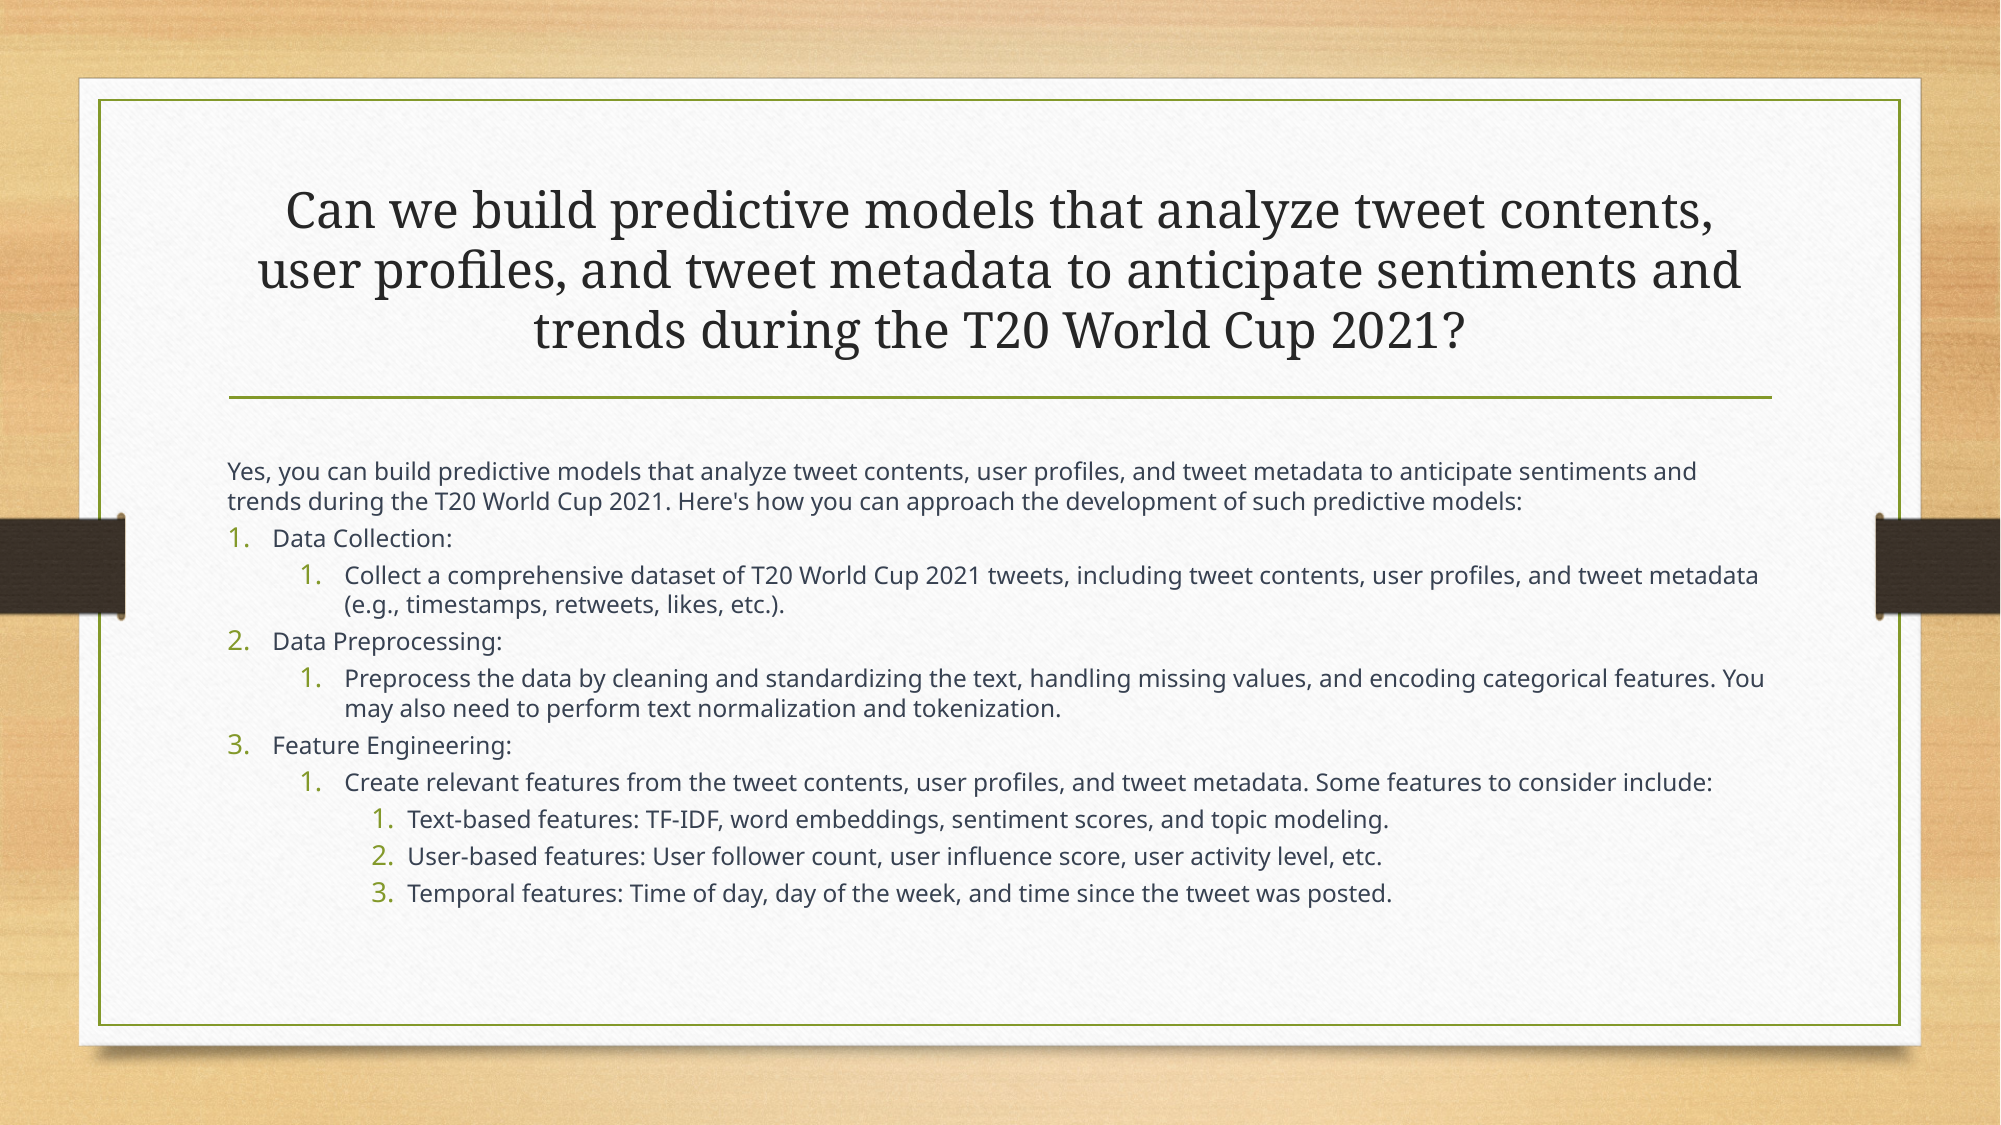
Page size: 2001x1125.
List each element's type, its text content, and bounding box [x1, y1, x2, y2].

picture [0, 0, 2001, 1125]
list Yes, you can build predictive models that analyze tweet contents, user profiles, and tweet metadata to anticipate sentiments and trends during the T20 World Cup 2021. Here's how you can approach the development of such predictive models: Data Collection: Collect a comprehensive dataset of T20 World Cup 2021 tweets, including tweet contents, user profiles, and tweet metadata (e.g., timestamps, retweets, likes, etc.). Data Preprocessing: Preprocess the data by cleaning and standardizing the text, handling missing values, and encoding categorical features. You may also need to perform text normalization and tokenization. Feature Engineering: Create relevant features from the tweet contents, user profiles, and tweet metadata. Some features to consider include: Text-based features: TF-IDF, word embeddings, sentiment scores, and topic modeling. User-based features: User follower count, user influence score, user activity level, etc. Temporal features: Time of day, day of the week, and time since the tweet was posted. [212, 419, 1788, 964]
title Can we build predictive models that analyze tweet contents, user profiles, and tweet metadata to anticipate sentiments and trends during the T20 World Cup 2021? [212, 161, 1788, 375]
